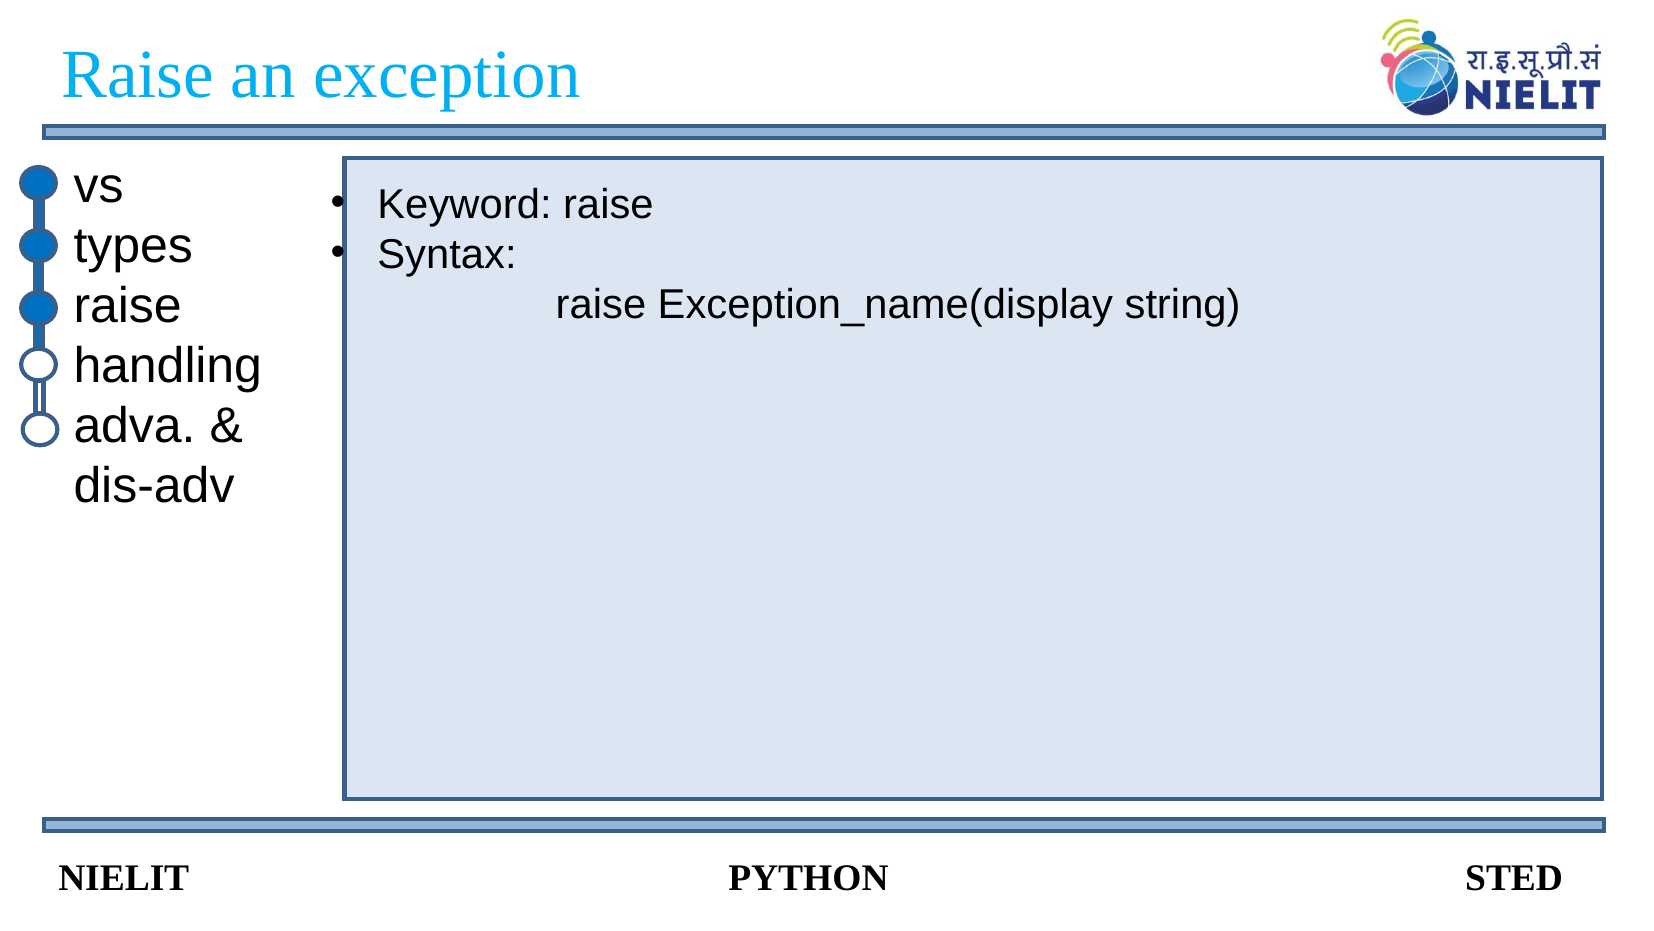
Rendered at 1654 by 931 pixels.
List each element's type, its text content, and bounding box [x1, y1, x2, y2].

text_box [43, 125, 1604, 138]
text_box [20, 229, 57, 293]
text_box [19, 300, 58, 326]
text_box vs types raise handling adva. & dis-adv [58, 144, 1595, 580]
text_box Raise an exception [46, 21, 596, 120]
text_box [43, 818, 1604, 831]
picture [1373, 14, 1605, 118]
text_box [342, 156, 1604, 801]
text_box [20, 166, 57, 229]
text_box [20, 420, 60, 448]
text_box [20, 348, 57, 414]
text_box NIELIT PYTHON STED [43, 845, 1604, 903]
text_box [33, 322, 45, 347]
